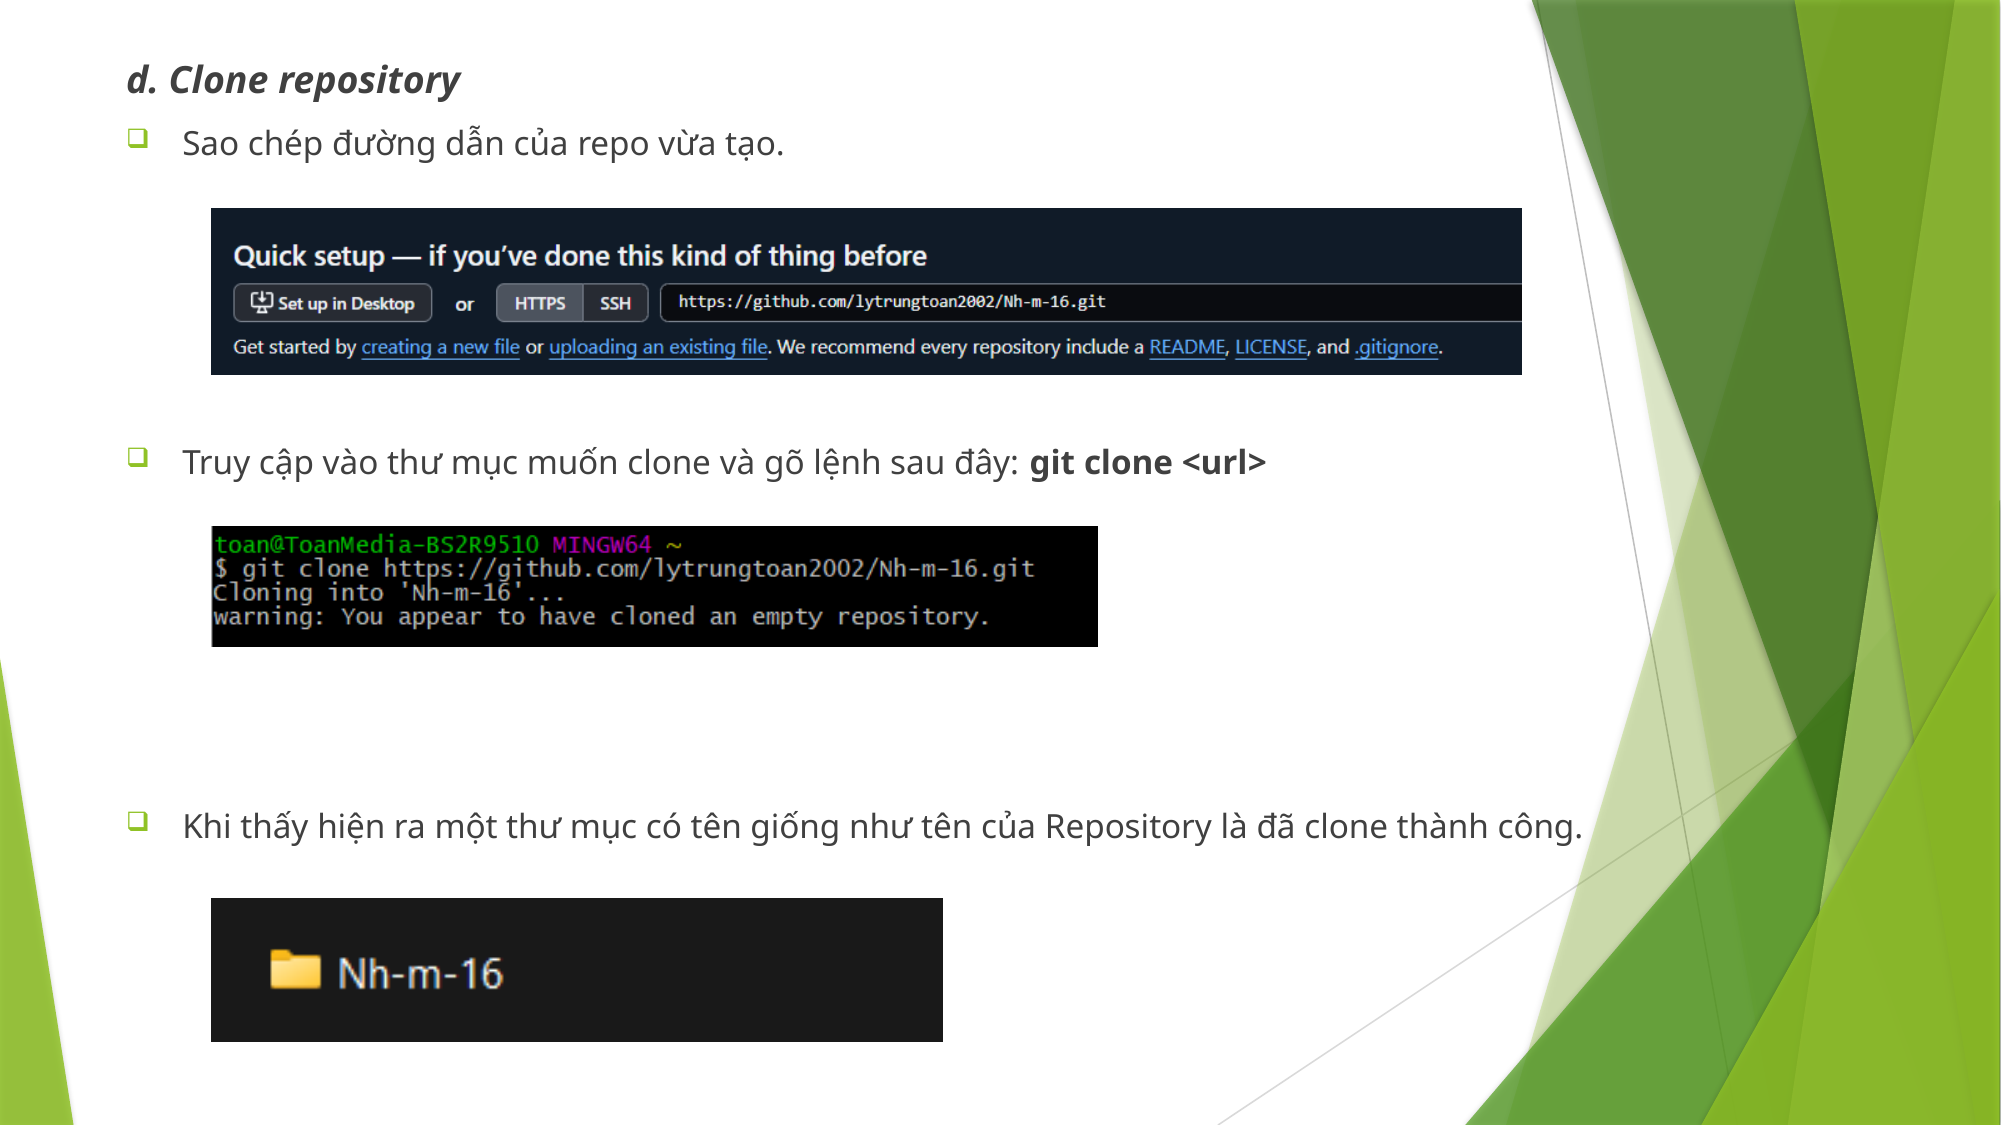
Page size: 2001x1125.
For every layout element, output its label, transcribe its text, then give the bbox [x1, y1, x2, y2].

picture [210, 207, 1522, 376]
picture [210, 526, 1098, 647]
list d. Clone repository Sao chép đường dẫn của repo vừa tạo. Truy cập vào thư mục muốn clone và gõ lệnh sau đây: git clone <url> Khi thấy hiện ra một thư mục có tên giống như tên của Repository là đã clone thành công. [111, 48, 2000, 1125]
picture [210, 897, 943, 1043]
